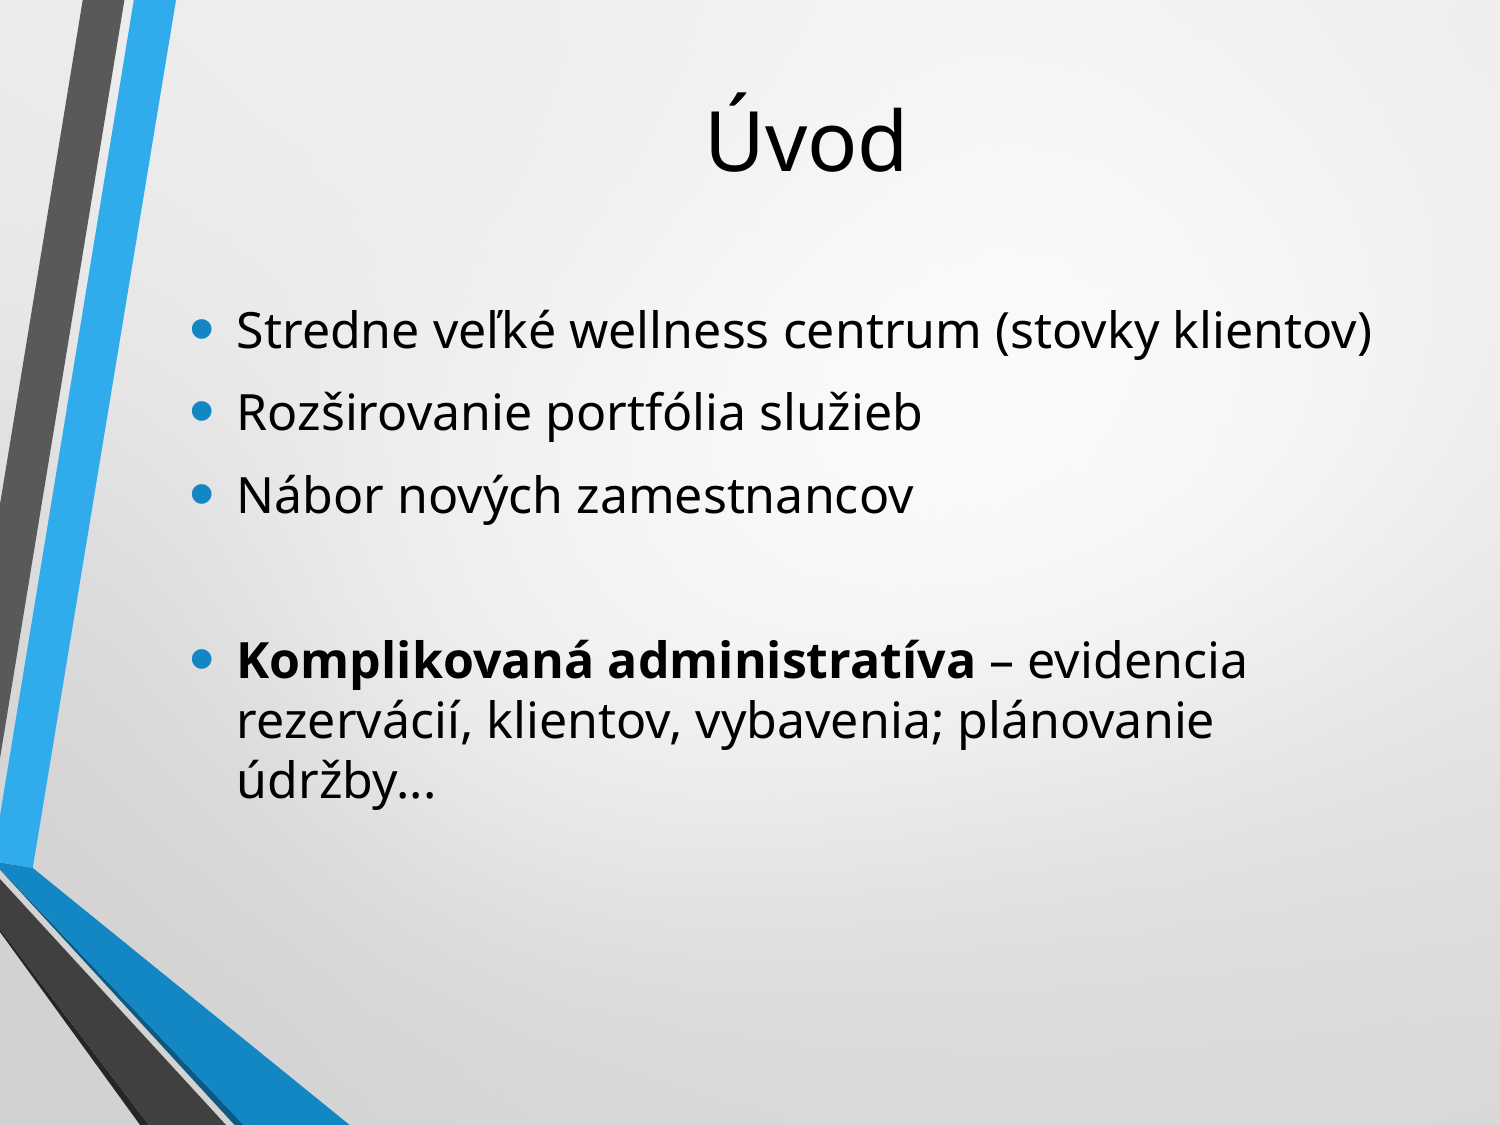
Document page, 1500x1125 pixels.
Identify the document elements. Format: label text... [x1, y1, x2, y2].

title Úvod [175, 0, 1439, 276]
list Stredne veľké wellness centrum (stovky klientov) Rozširovanie portfólia služieb Nábor nových zamestnancov Komplikovaná administratíva – evidencia rezervácií, klientov, vybavenia; plánovanie údržby... [175, 298, 1439, 974]
